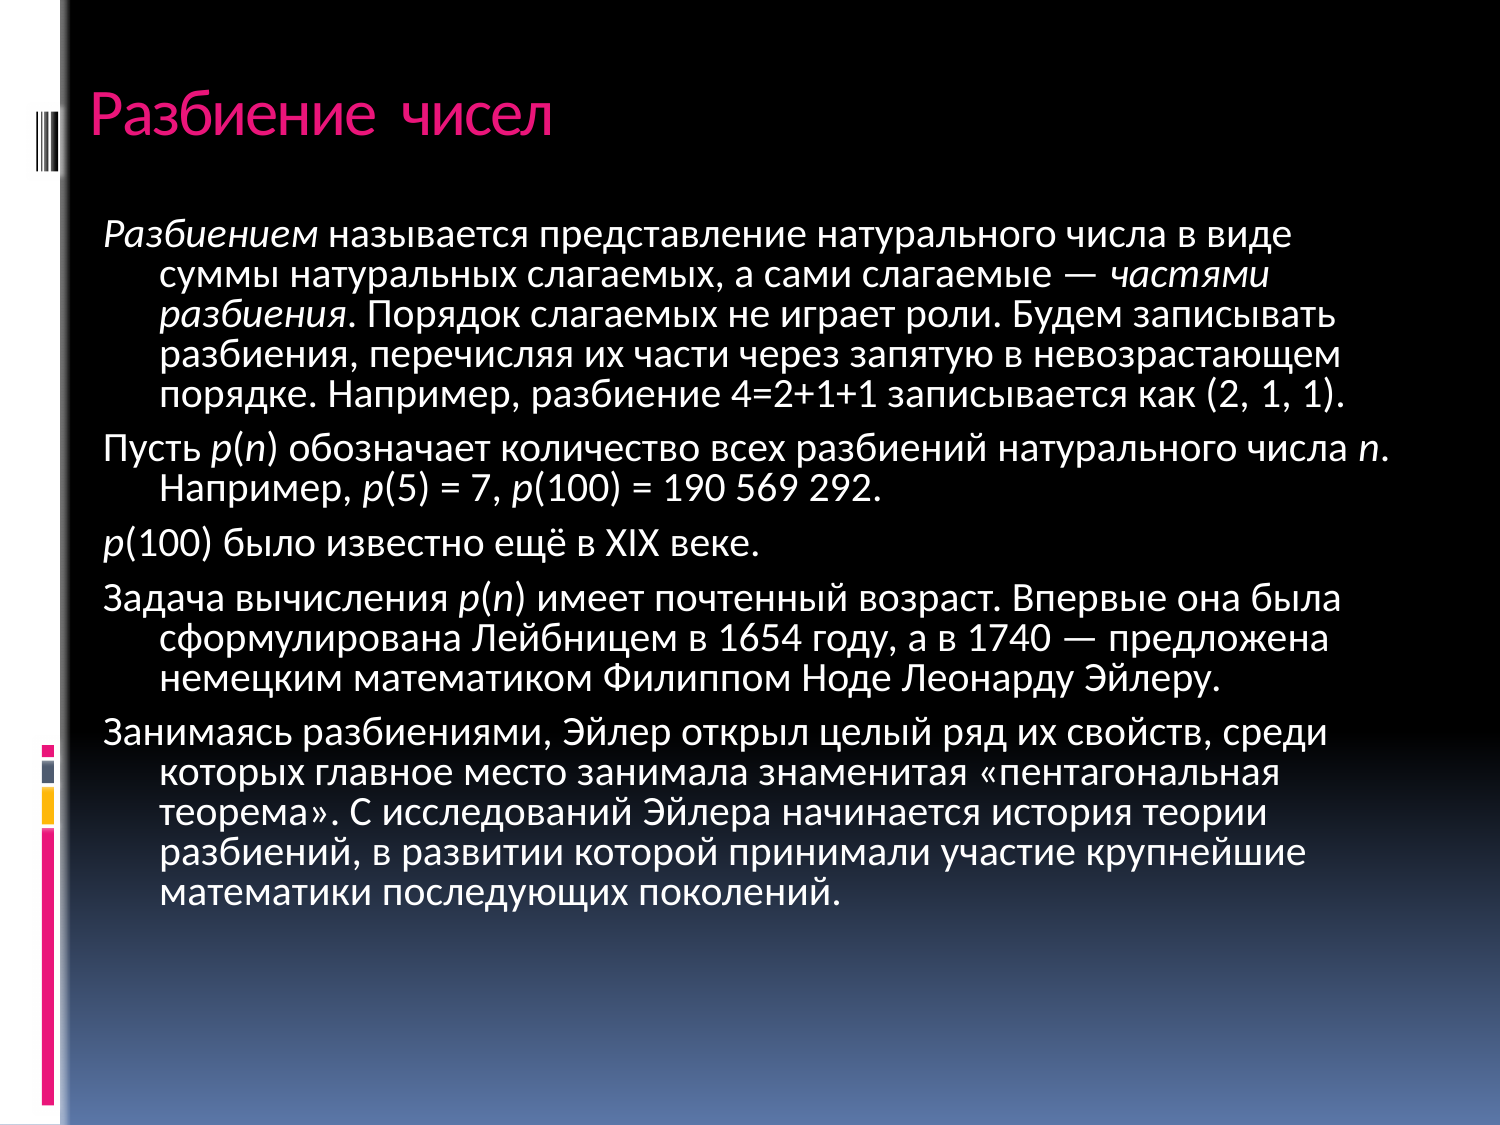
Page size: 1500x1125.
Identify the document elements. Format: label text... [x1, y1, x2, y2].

title Разбиение чисел [75, 45, 1425, 185]
list Разбиением называется представление натурального числа в виде суммы натуральных слагаемых, а сами слагаемые — частями разбиения. Порядок слагаемых не играет роли. Будем записывать разбиения, перечисляя их части через запятую в невозрастающем порядке. Например, разбиение 4=2+1+1 записывается как (2, 1, 1). Пусть p(n) обозначает количество всех разбиений натурального числа n. Например, p(5) = 7, p(100) = 190 569 292. p(100) было известно ещё в XIX веке. Задача вычисления p(n) имеет почтенный возраст. Впервые она была сформулирована Лейбницем в 1654 году, а в 1740 — предложена немецким математиком Филиппом Ноде Леонарду Эйлеру. Занимаясь разбиениями, Эйлер открыл целый ряд их свойств, среди которых главное место занимала знаменитая «пентагональная теорема». С исследований Эйлера начинается история теории разбиений, в развитии которой принимали участие крупнейшие математики последующих поколений. [76, 208, 1427, 1024]
